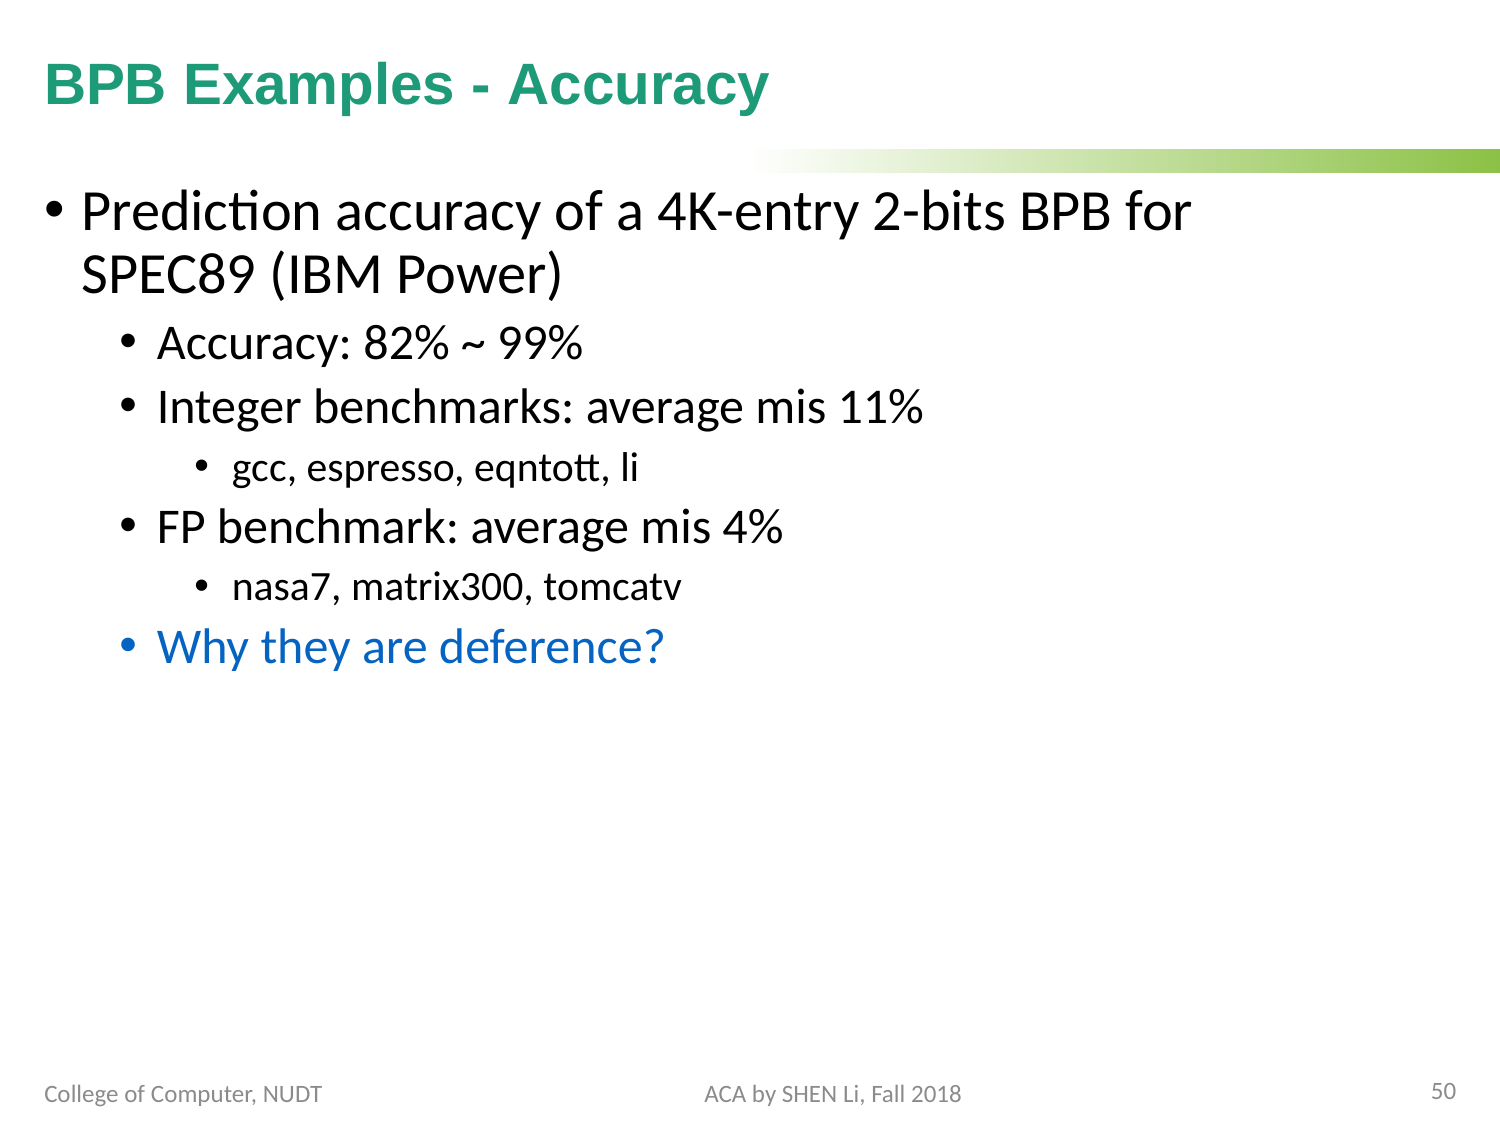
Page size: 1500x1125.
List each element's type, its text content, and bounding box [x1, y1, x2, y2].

title BPB Examples - Accuracy [29, 22, 1471, 150]
text_box Prediction accuracy of a 4K-entry 2-bits BPB for SPEC89 (IBM Power) Accuracy: 82% ~ 99% Integer benchmarks: average mis 11% gcc, espresso, eqntott, li FP benchmark: average mis 4% nasa7, matrix300, tomcatv Why they are deference? [29, 172, 1388, 1067]
footer ACA by SHEN Li, Fall 2018 [491, 1062, 1176, 1123]
slide_number 50 [1317, 1059, 1472, 1120]
slide_number College of Computer, NUDT [29, 1062, 367, 1123]
